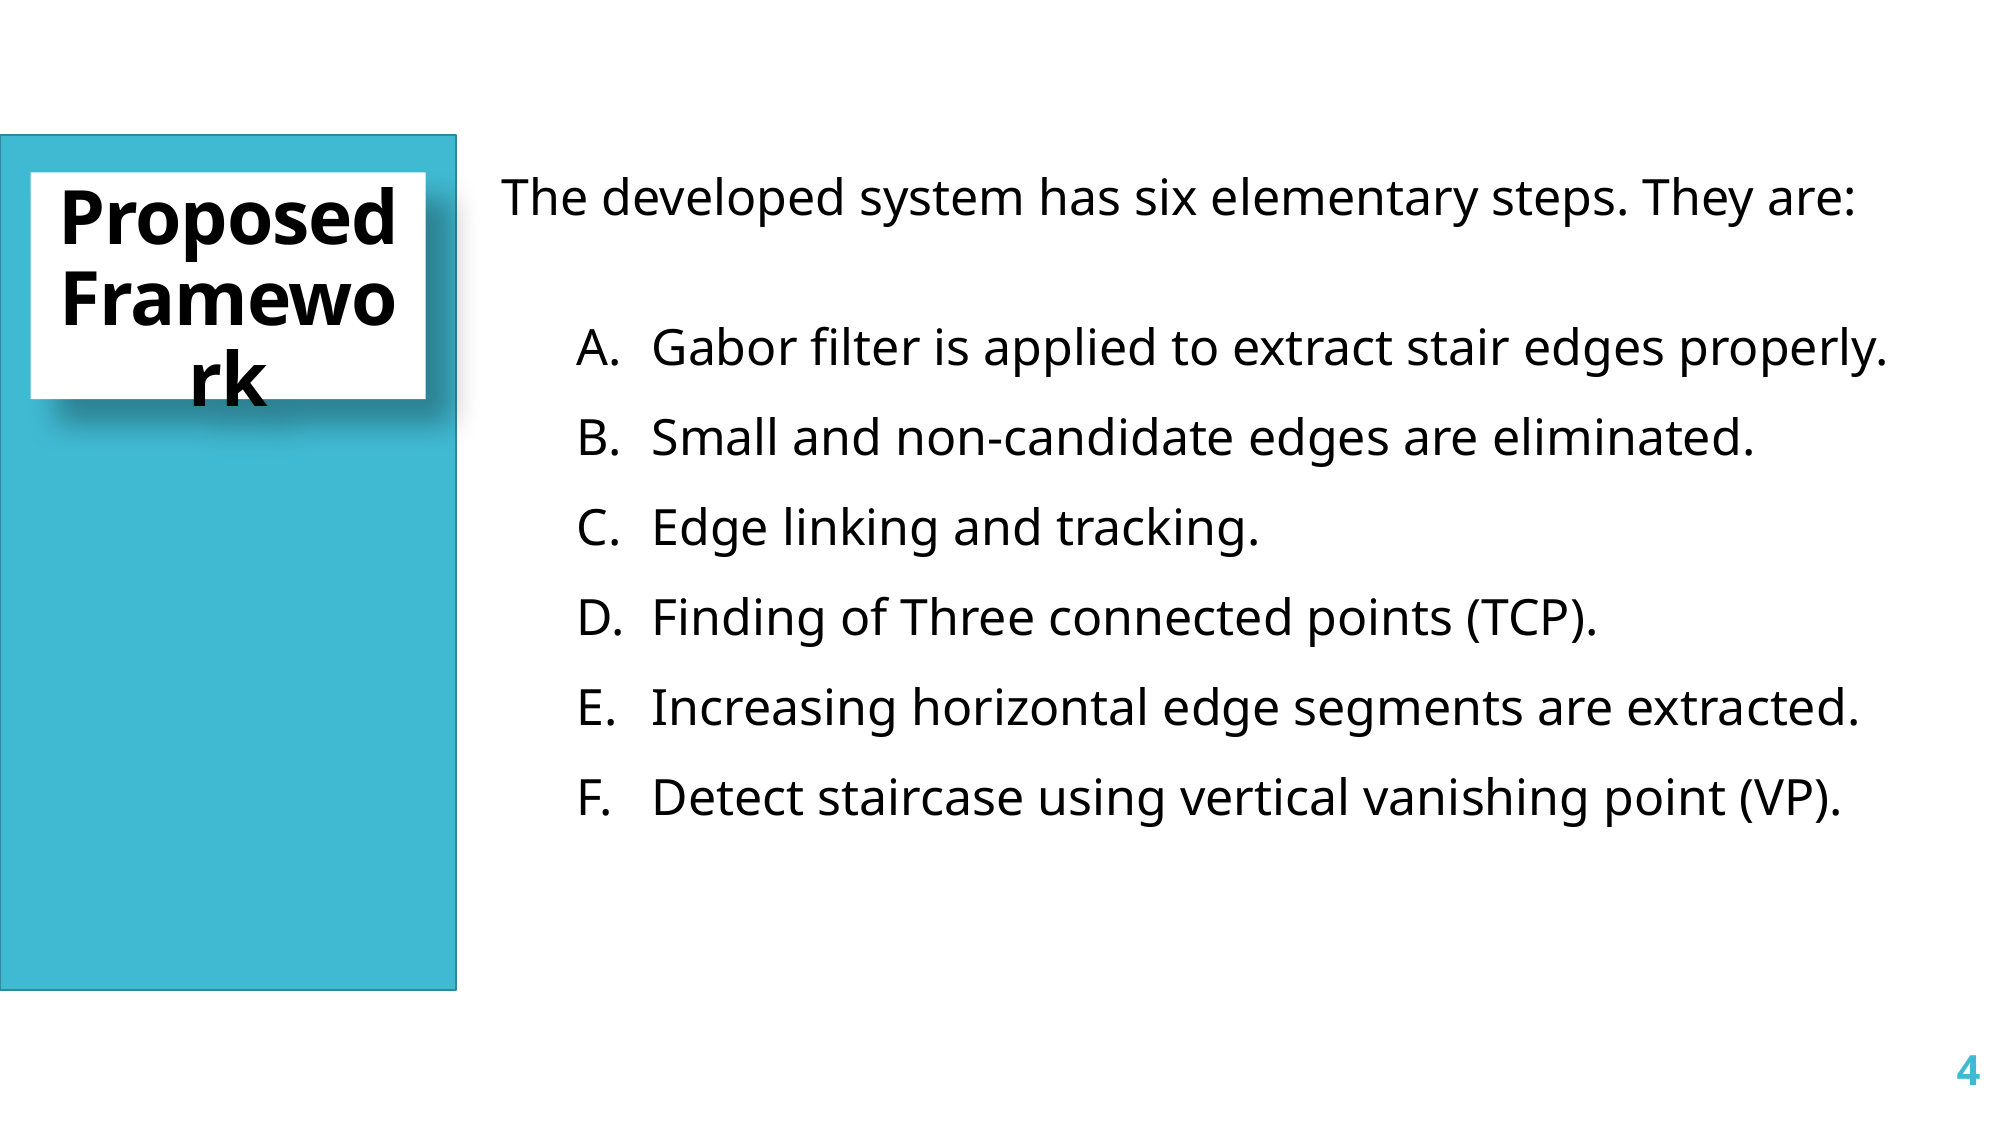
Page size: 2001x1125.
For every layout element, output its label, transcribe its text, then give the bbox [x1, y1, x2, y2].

slide_number 4 [1744, 1042, 1996, 1103]
text_box The developed system has six elementary steps. They are: Gabor filter is applied to extract stair edges properly. Small and non-candidate edges are eliminated. Edge linking and tracking. Finding of Three connected points (TCP). Increasing horizontal edge segments are extracted. Detect staircase using vertical vanishing point (VP). [486, 158, 1908, 879]
text_box [0, 134, 457, 991]
text_box Proposed Framework [30, 172, 426, 400]
